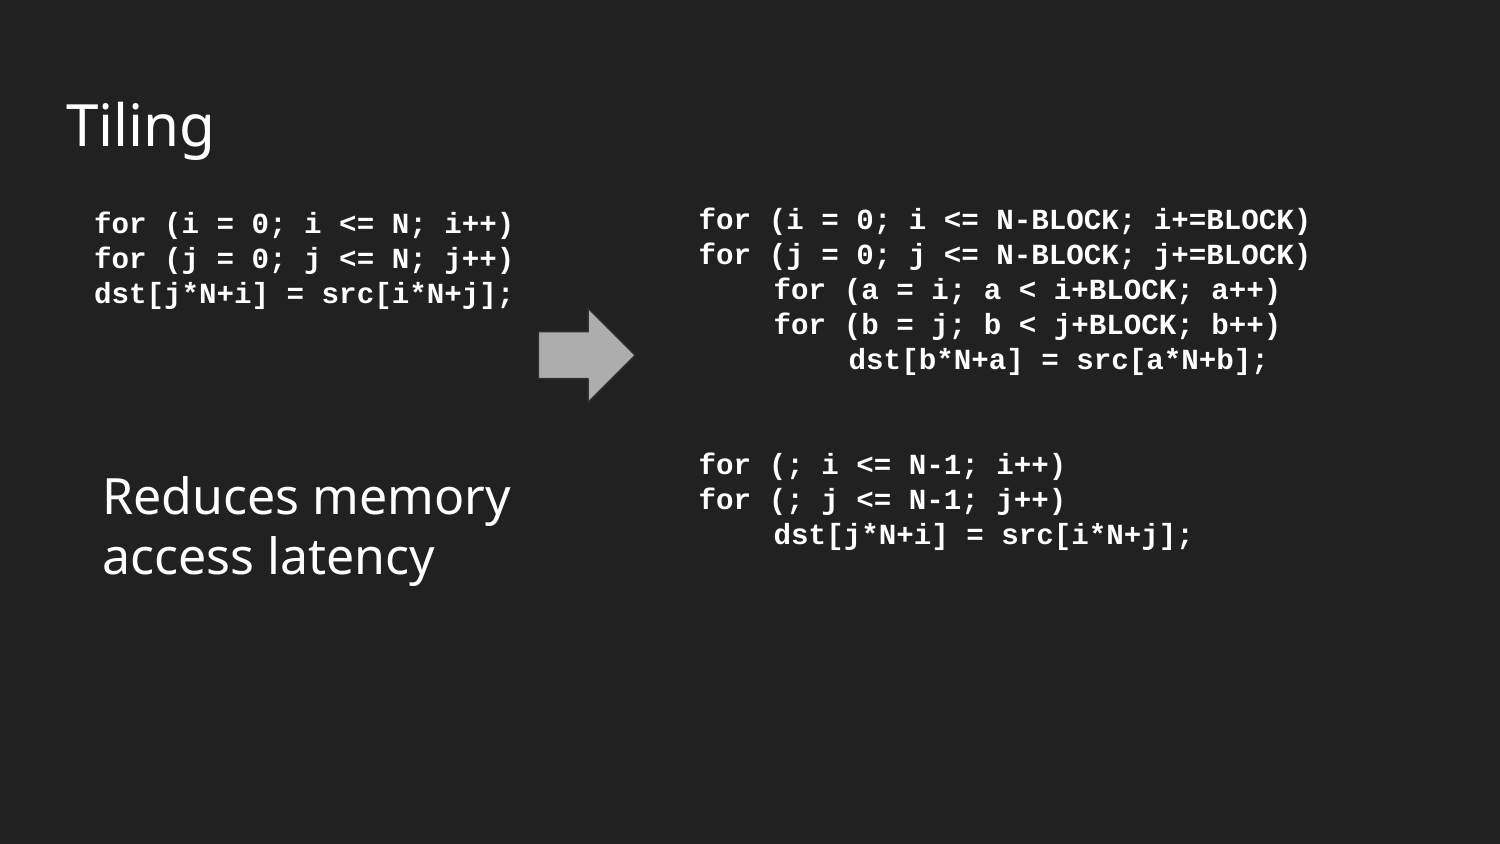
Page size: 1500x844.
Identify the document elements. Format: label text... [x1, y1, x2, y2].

text_box for (i = 0; i <= N; i++) for (j = 0; j <= N; j++) dst[j*N+i] = src[i*N+j]; [79, 189, 601, 743]
title Tiling [51, 72, 1449, 167]
text_box [538, 308, 636, 403]
text_box Reduces memory access latency [87, 449, 537, 708]
list for (i = 0; i <= N-BLOCK; i+=BLOCK) for (j = 0; j <= N-BLOCK; j+=BLOCK) for (a = i; a < i+BLOCK; a++) for (b = j; b < j+BLOCK; b++) dst[b*N+a] = src[a*N+b]; for (; i <= N-1; i++) for (; j <= N-1; j++) dst[j*N+i] = src[i*N+j]; [683, 185, 1500, 746]
